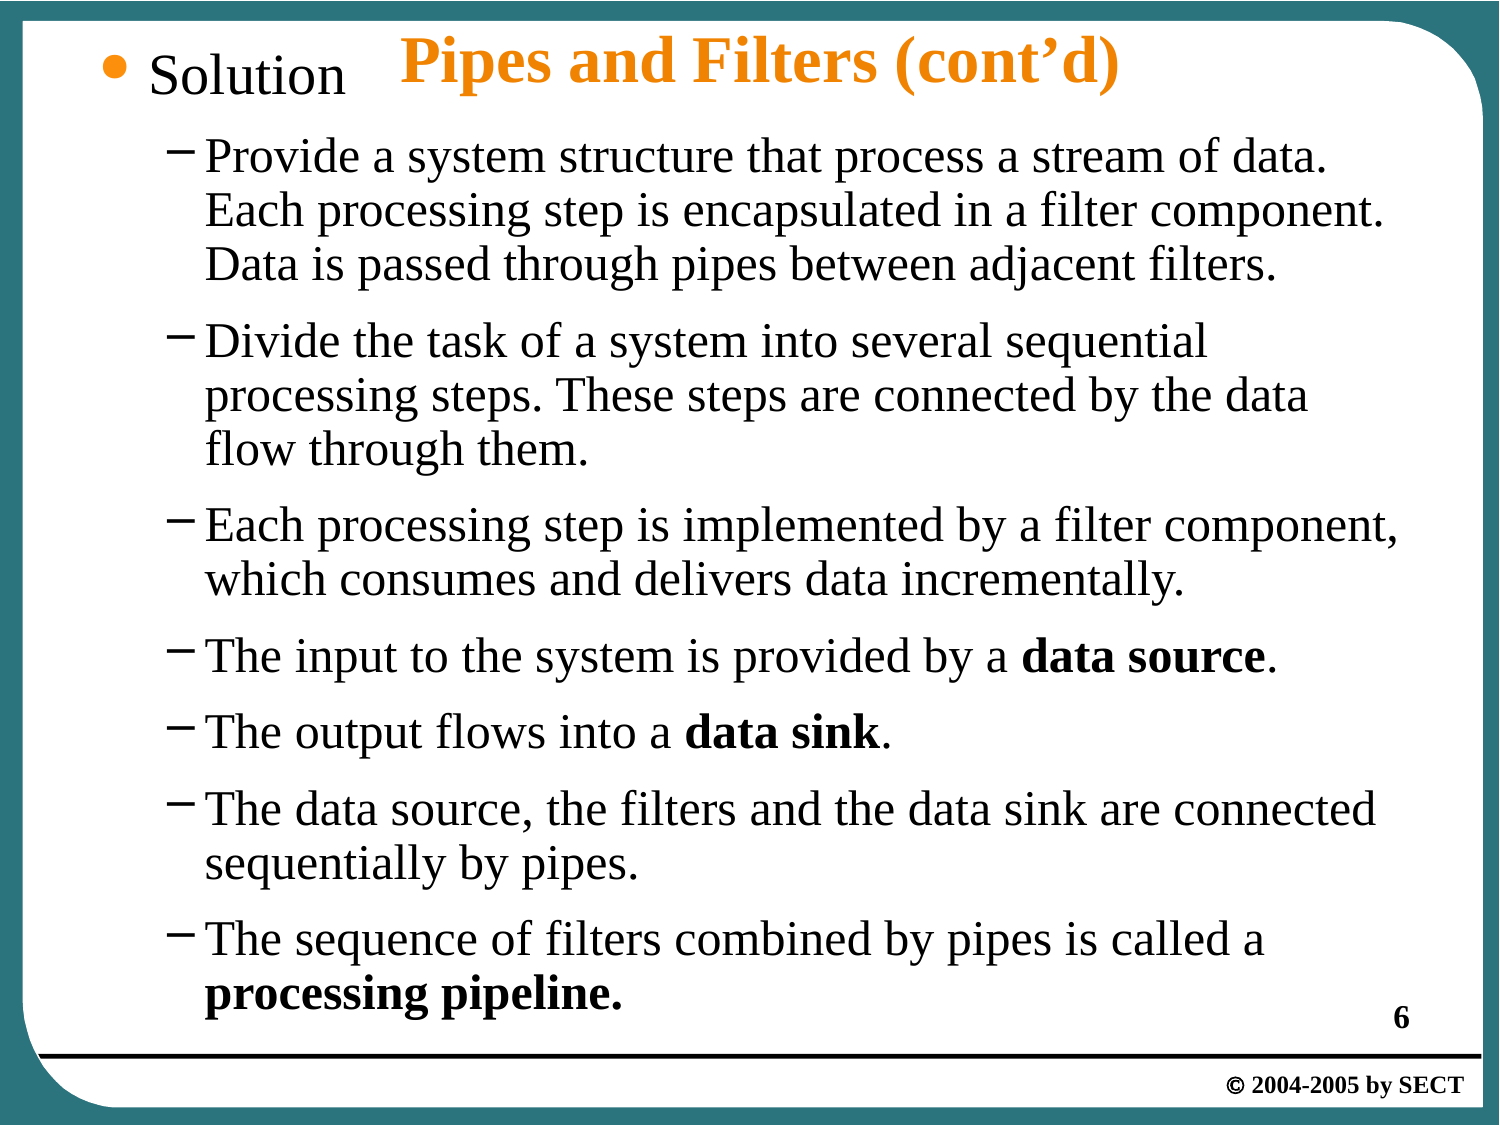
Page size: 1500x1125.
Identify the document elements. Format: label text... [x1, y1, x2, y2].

list Solution Provide a system structure that process a stream of data. Each processing step is encapsulated in a filter component. Data is passed through pipes between adjacent filters. Divide the task of a system into several sequential processing steps. These steps are connected by the data flow through them. Each processing step is implemented by a filter component, which consumes and delivers data incrementally. The input to the system is provided by a data source. The output flows into a data sink. The data source, the filters and the data sink are connected sequentially by pipes. The sequence of filters combined by pipes is called a processing pipeline. [86, 36, 1416, 1125]
title Pipes and Filters (cont’d) [99, 23, 1423, 103]
